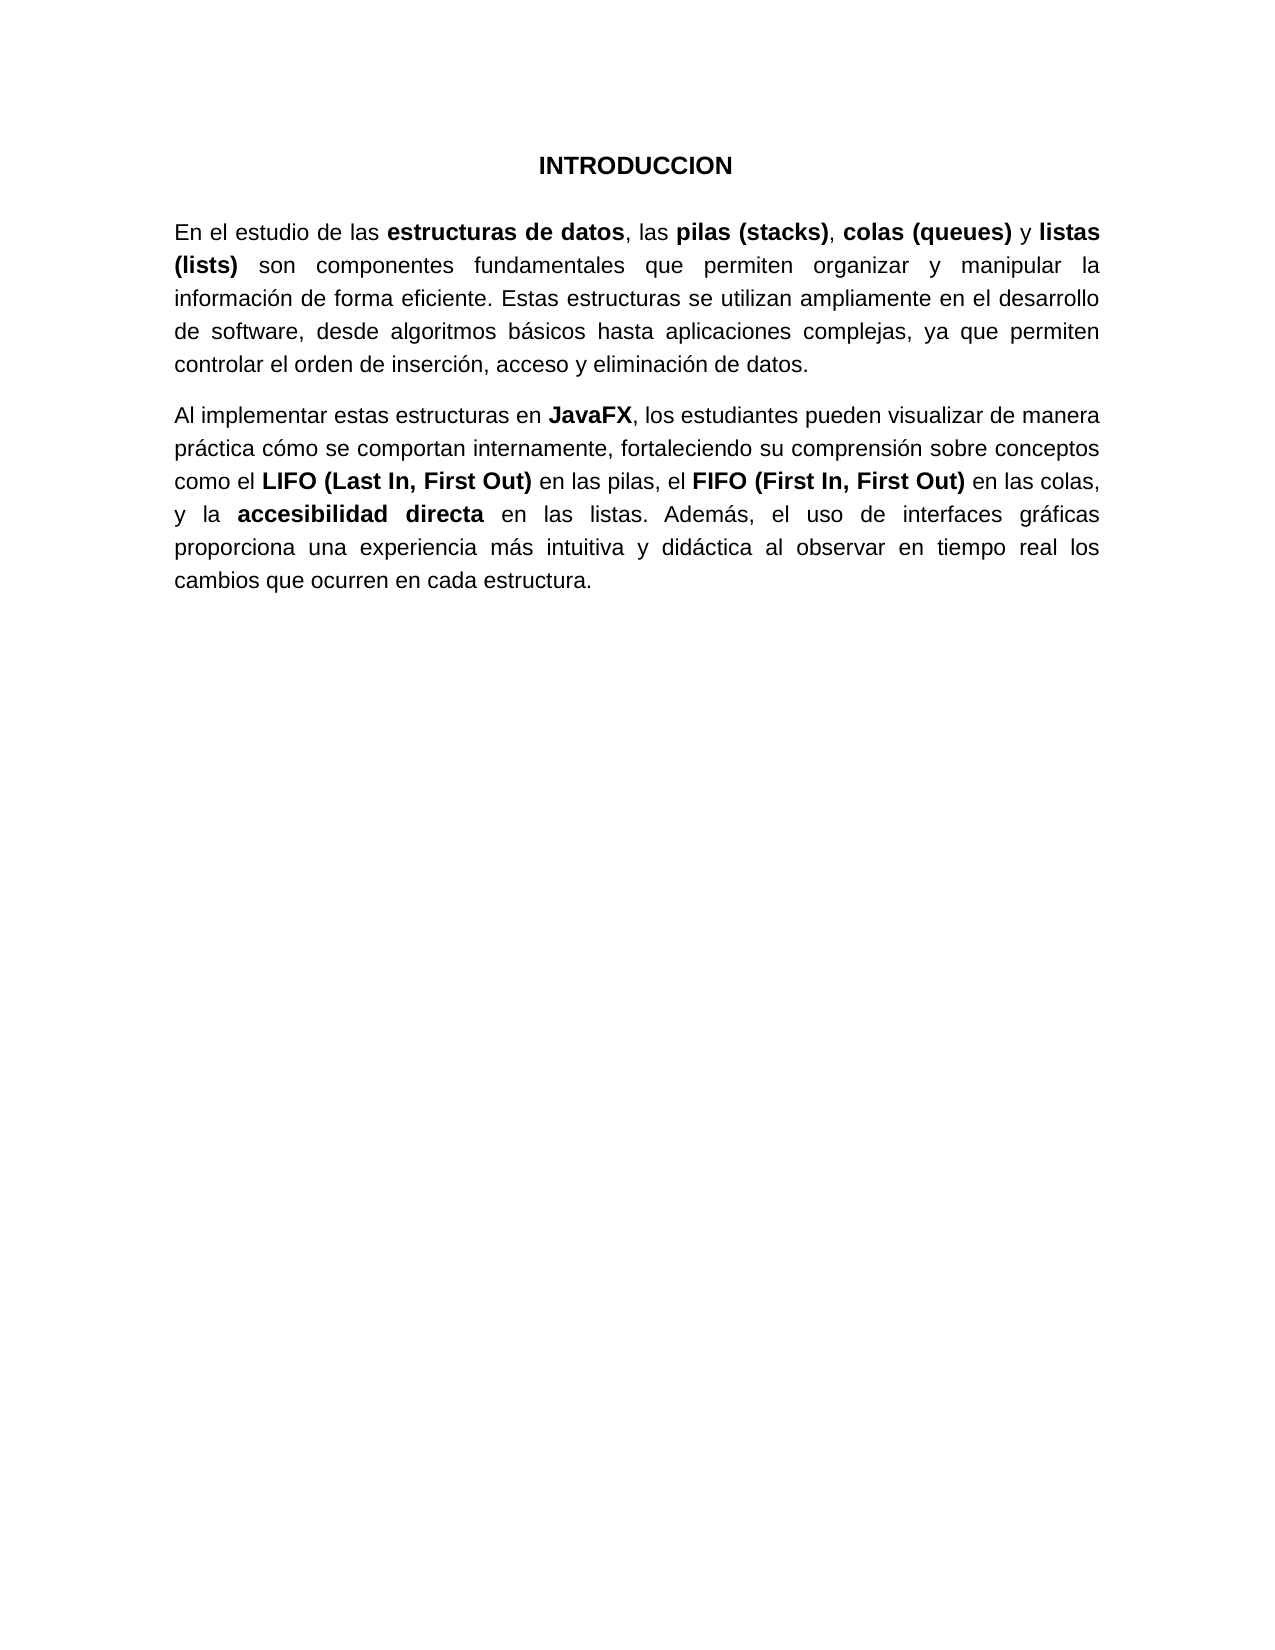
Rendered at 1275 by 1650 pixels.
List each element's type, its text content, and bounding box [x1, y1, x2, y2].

text_box En el estudio de las estructuras de datos, las pilas (stacks), colas (queues) y listas (lists) son componentes fundamentales que permiten organizar y manipular la información de forma eficiente. Estas estructuras se utilizan ampliamente en el desarrollo de software, desde algoritmos básicos hasta aplicaciones complejas, ya que permiten controlar el orden de inserción, acceso y eliminación de datos. Al implementar estas estructuras en JavaFX, los estudiantes pueden visualizar de manera práctica cómo se comportan internamente, fortaleciendo su comprensión sobre conceptos como el LIFO (Last In, First Out) en las pilas, el FIFO (First In, First Out) en las colas, y la accesibilidad directa en las listas. Además, el uso de interfaces gráficas proporciona una experiencia más intuitiva y didáctica al observar en tiempo real los cambios que ocurren en cada estructura. [174, 212, 1101, 601]
text_box INTRODUCCION [538, 149, 736, 175]
